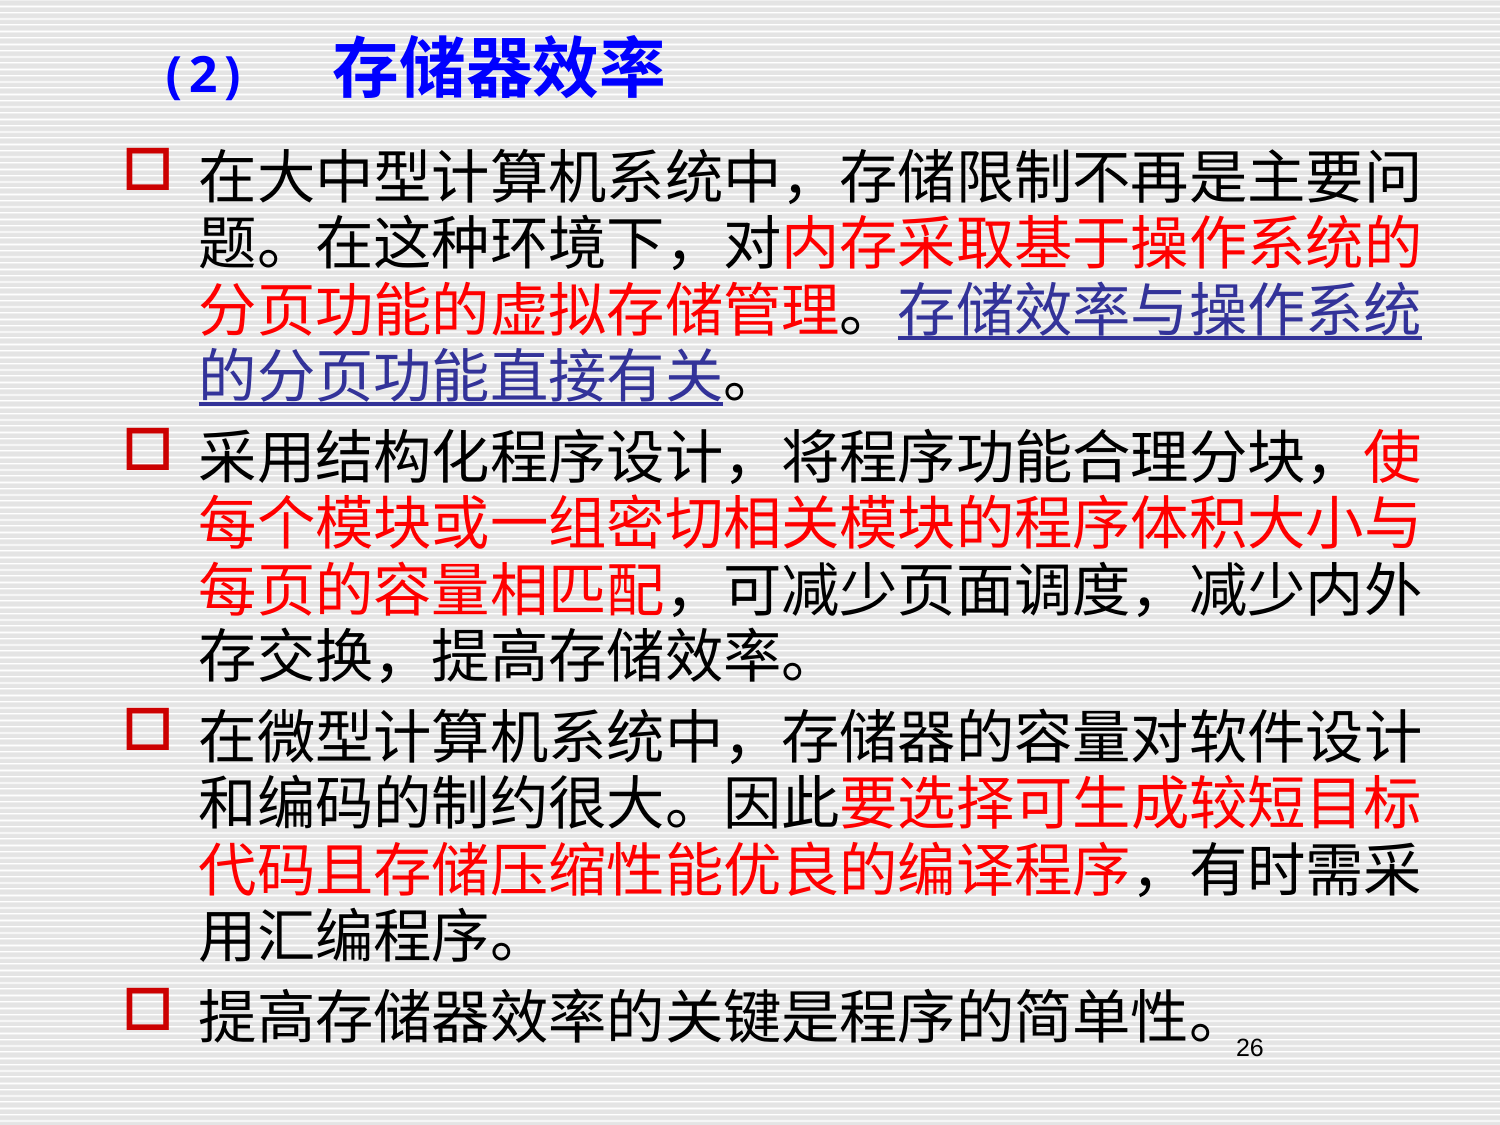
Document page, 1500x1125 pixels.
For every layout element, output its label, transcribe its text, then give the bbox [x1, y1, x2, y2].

list 在大中型计算机系统中，存储限制不再是主要问题。在这种环境下，对内存采取基于操作系统的分页功能的虚拟存储管理。存储效率与操作系统的分页功能直接有关。 采用结构化程序设计，将程序功能合理分块，使每个模块或一组密切相关模块的程序体积大小与每页的容量相匹配，可减少页面调度，减少内外存交换，提高存储效率。 在微型计算机系统中，存储器的容量对软件设计和编码的制约很大。因此要选择可生成较短目标代码且存储压缩性能优良的编译程序，有时需采用汇编程序。 提高存储器效率的关键是程序的简单性。 [107, 137, 1447, 1125]
title (2) 存储器效率 [150, 19, 1198, 115]
slide_number 26 [1074, 1024, 1425, 1103]
picture [0, 0, 1500, 1125]
